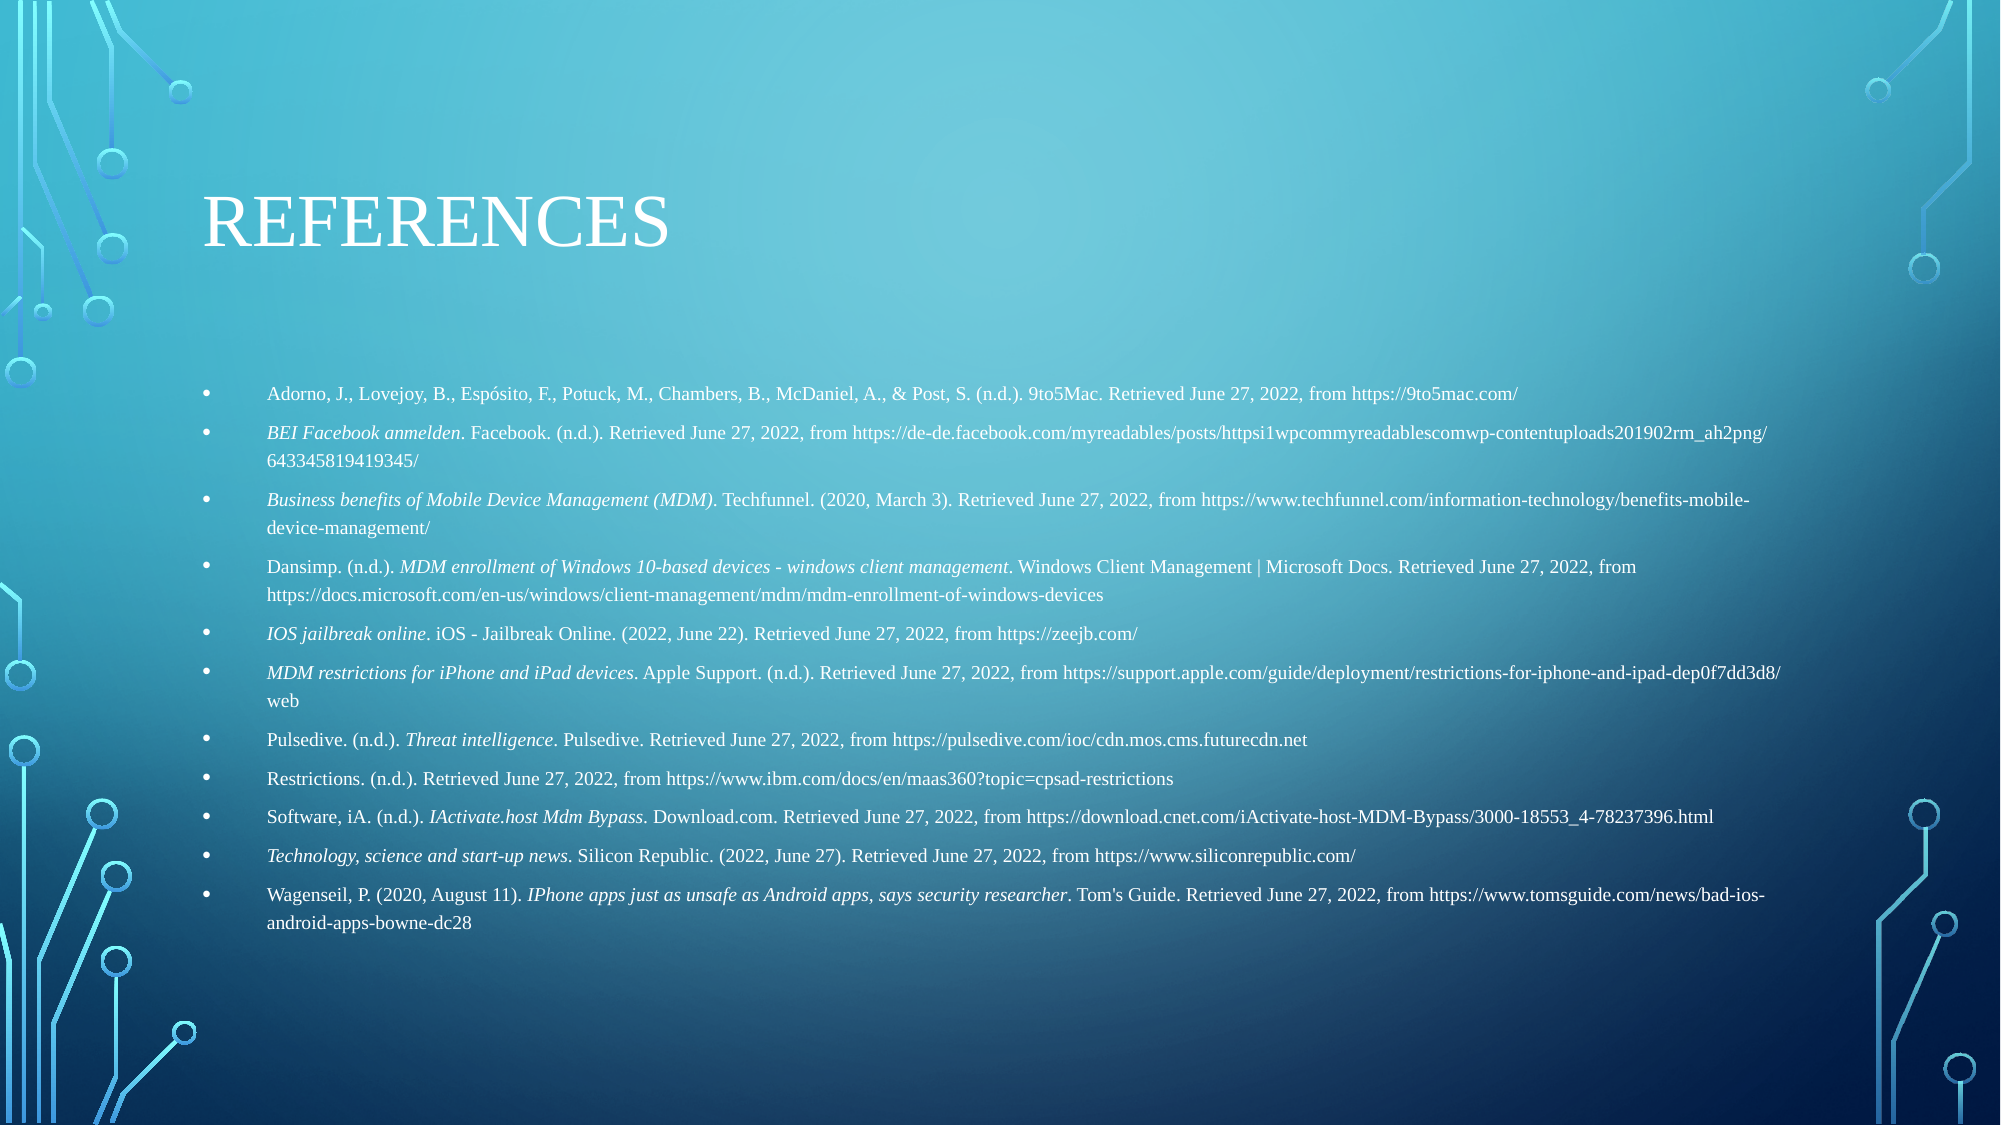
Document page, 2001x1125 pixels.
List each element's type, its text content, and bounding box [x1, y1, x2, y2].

list Adorno, J., Lovejoy, B., Espósito, F., Potuck, M., Chambers, B., McDaniel, A., & Post, S. (n.d.). 9to5Mac. Retrieved June 27, 2022, from https://9to5mac.com/ BEI Facebook anmelden. Facebook. (n.d.). Retrieved June 27, 2022, from https://de-de.facebook.com/myreadables/posts/httpsi1wpcommyreadablescomwp-contentuploads201902rm_ah2png/643345819419345/ Business benefits of Mobile Device Management (MDM). Techfunnel. (2020, March 3). Retrieved June 27, 2022, from https://www.techfunnel.com/information-technology/benefits-mobile-device-management/ Dansimp. (n.d.). MDM enrollment of Windows 10-based devices - windows client management. Windows Client Management | Microsoft Docs. Retrieved June 27, 2022, from https://docs.microsoft.com/en-us/windows/client-management/mdm/mdm-enrollment-of-windows-devices IOS jailbreak online. iOS - Jailbreak Online. (2022, June 22). Retrieved June 27, 2022, from https://zeejb.com/ MDM restrictions for iPhone and iPad devices. Apple Support. (n.d.). Retrieved June 27, 2022, from https://support.apple.com/guide/deployment/restrictions-for-iphone-and-ipad-dep0f7dd3d8/web Pulsedive. (n.d.). Threat intelligence. Pulsedive. Retrieved June 27, 2022, from https://pulsedive.com/ioc/cdn.mos.cms.futurecdn.net Restrictions. (n.d.). Retrieved June 27, 2022, from https://www.ibm.com/docs/en/maas360?topic=cpsad-restrictions Software, iA. (n.d.). IActivate.host Mdm Bypass. Download.com. Retrieved June 27, 2022, from https://download.cnet.com/iActivate-host-MDM-Bypass/3000-18553_4-78237396.html Technology, science and start-up news. Silicon Republic. (2022, June 27). Retrieved June 27, 2022, from https://www.siliconrepublic.com/ Wagenseil, P. (2020, August 11). IPhone apps just as unsafe as Android apps, says security researcher. Tom's Guide. Retrieved June 27, 2022, from https://www.tomsguide.com/news/bad-ios-android-apps-bowne-dc28 [187, 369, 1813, 950]
title References [187, 101, 1813, 344]
